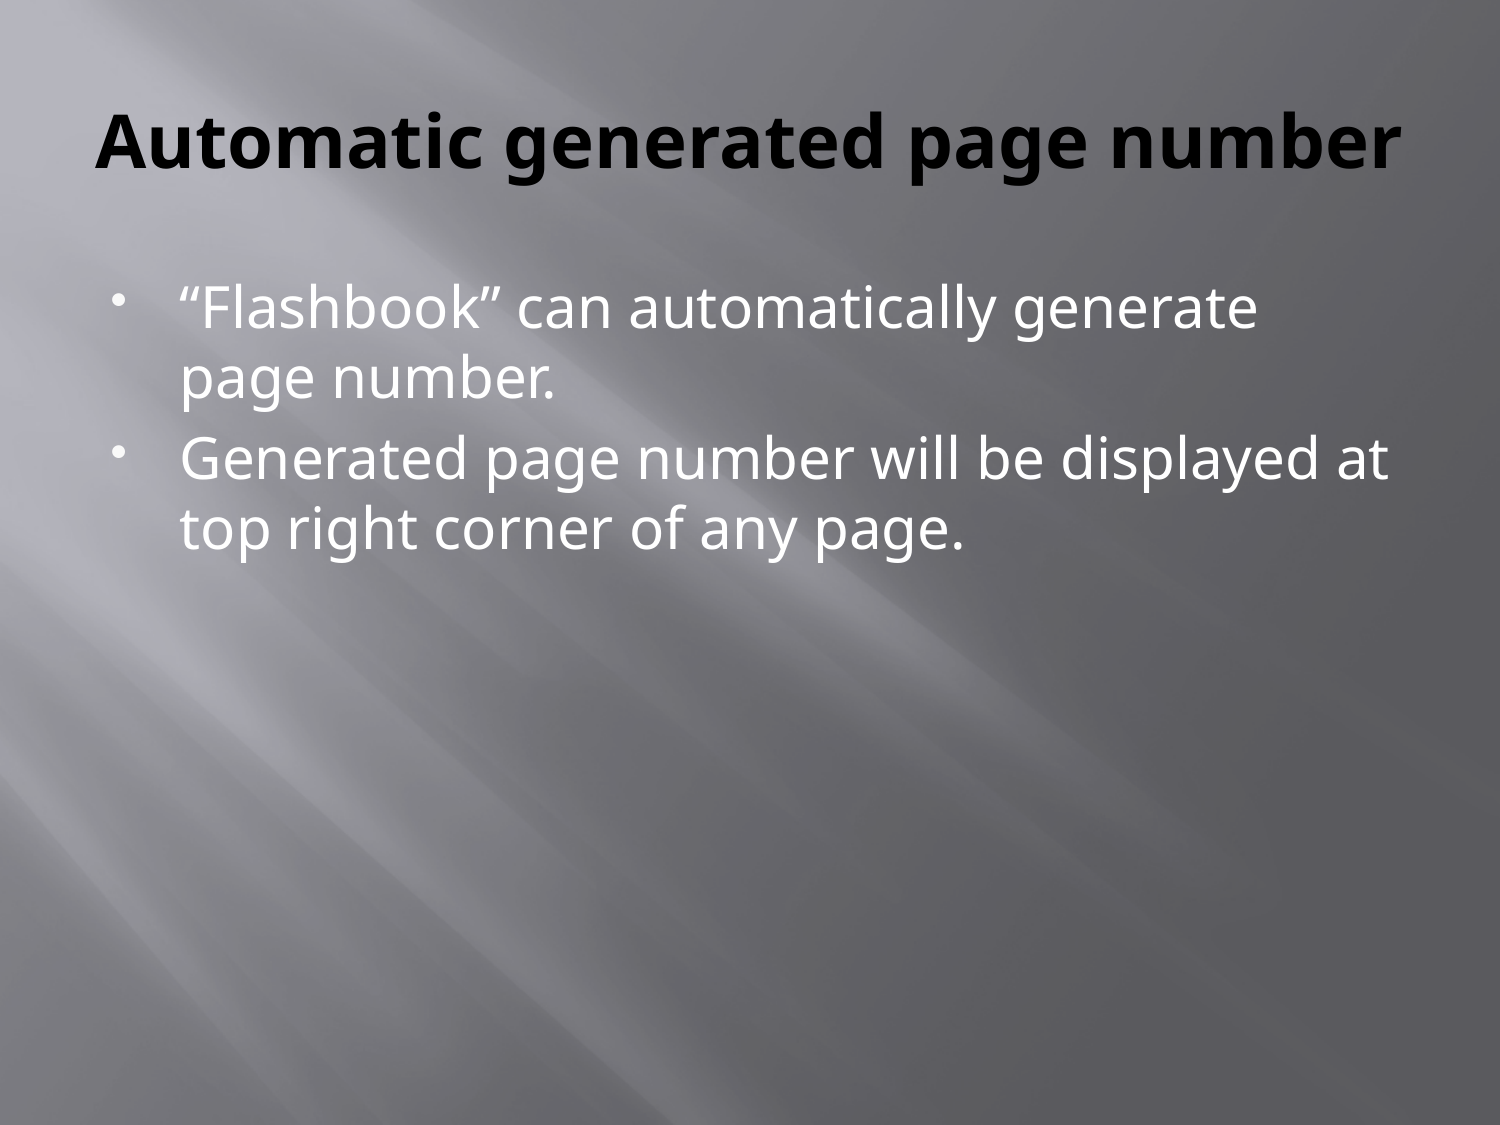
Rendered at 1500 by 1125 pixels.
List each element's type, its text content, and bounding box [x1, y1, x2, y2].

list “Flashbook” can automatically generate page number. Generated page number will be displayed at top right corner of any page. [75, 262, 1425, 1035]
title Automatic generated page number [75, 45, 1425, 233]
